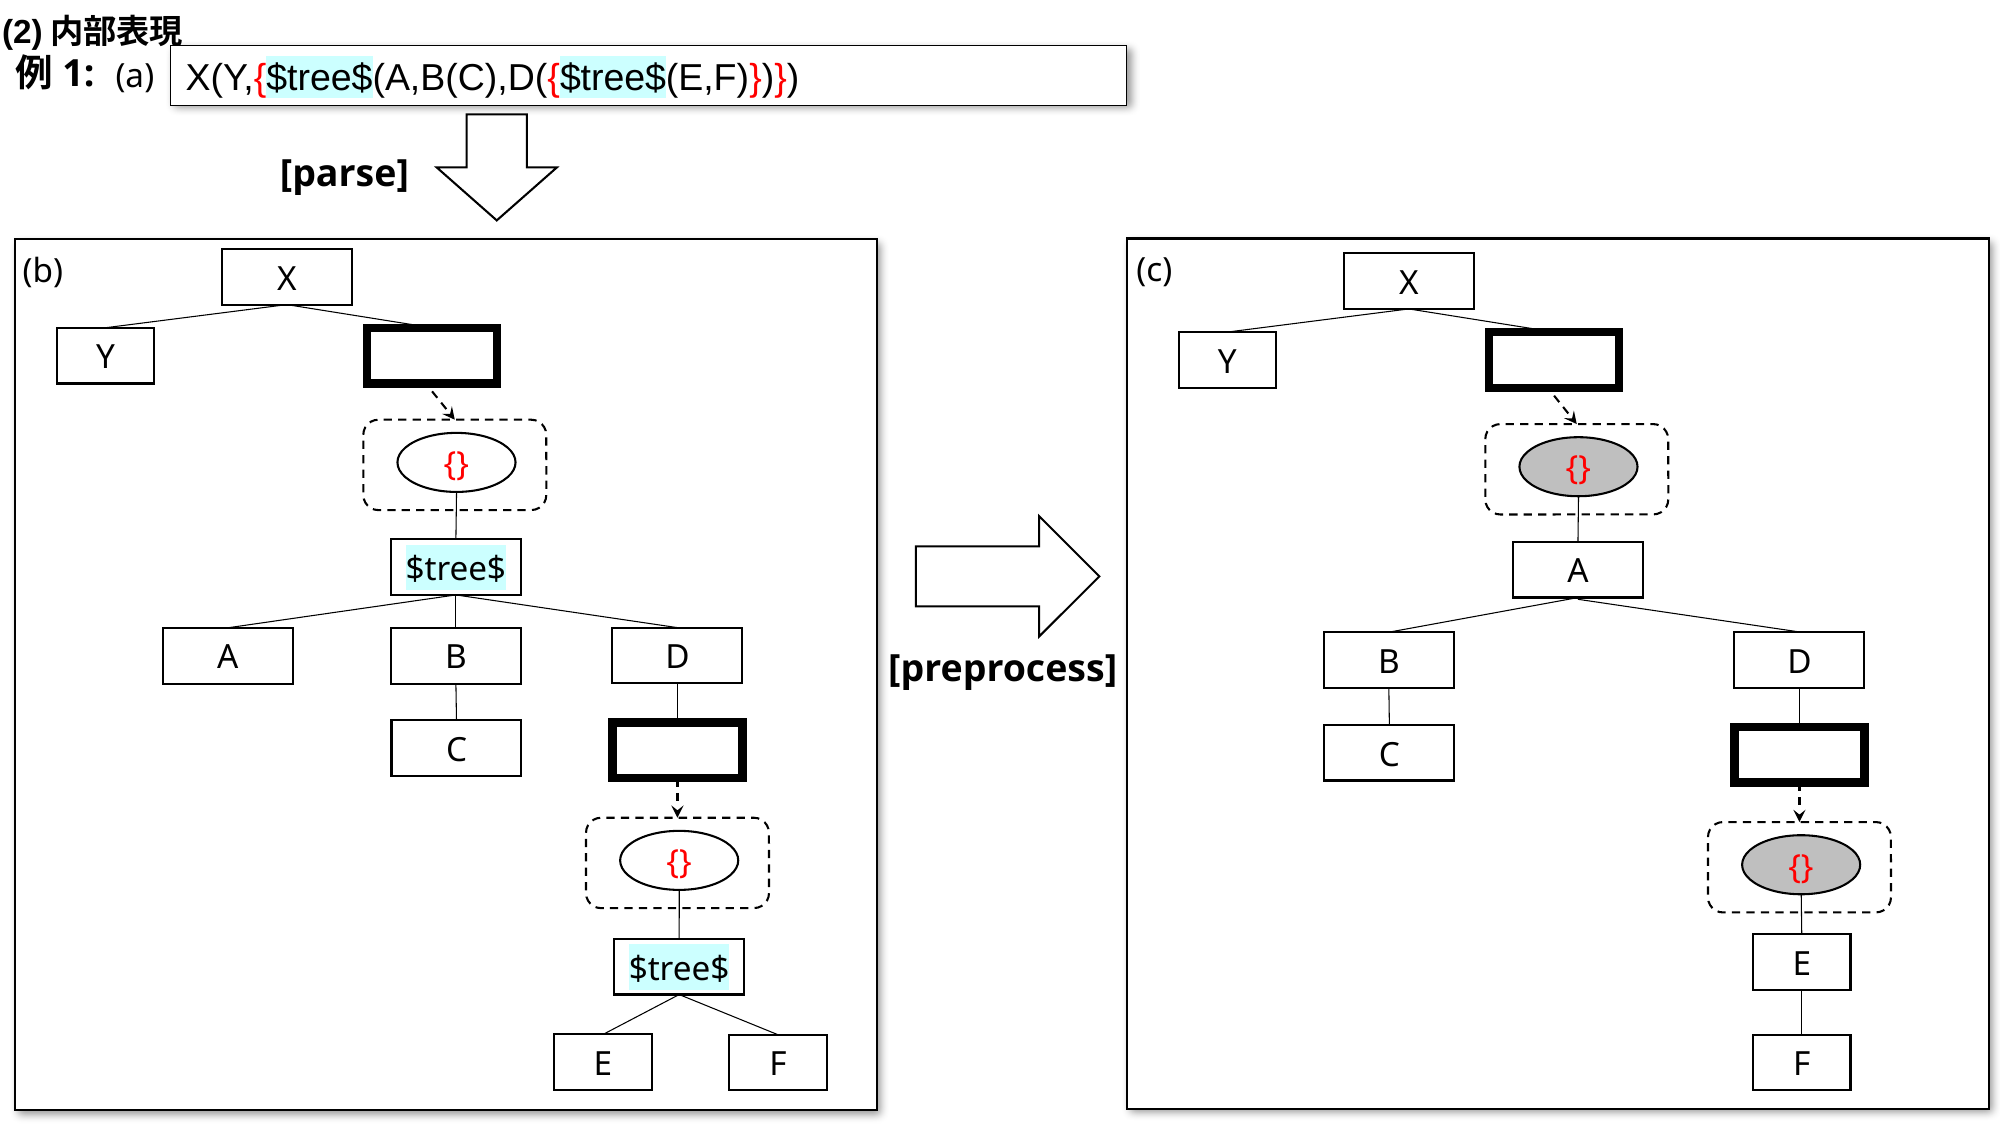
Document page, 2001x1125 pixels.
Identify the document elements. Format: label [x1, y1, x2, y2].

text_box [0, 237, 1990, 1111]
text_box [265, 113, 560, 222]
text_box [0, 3, 1127, 106]
